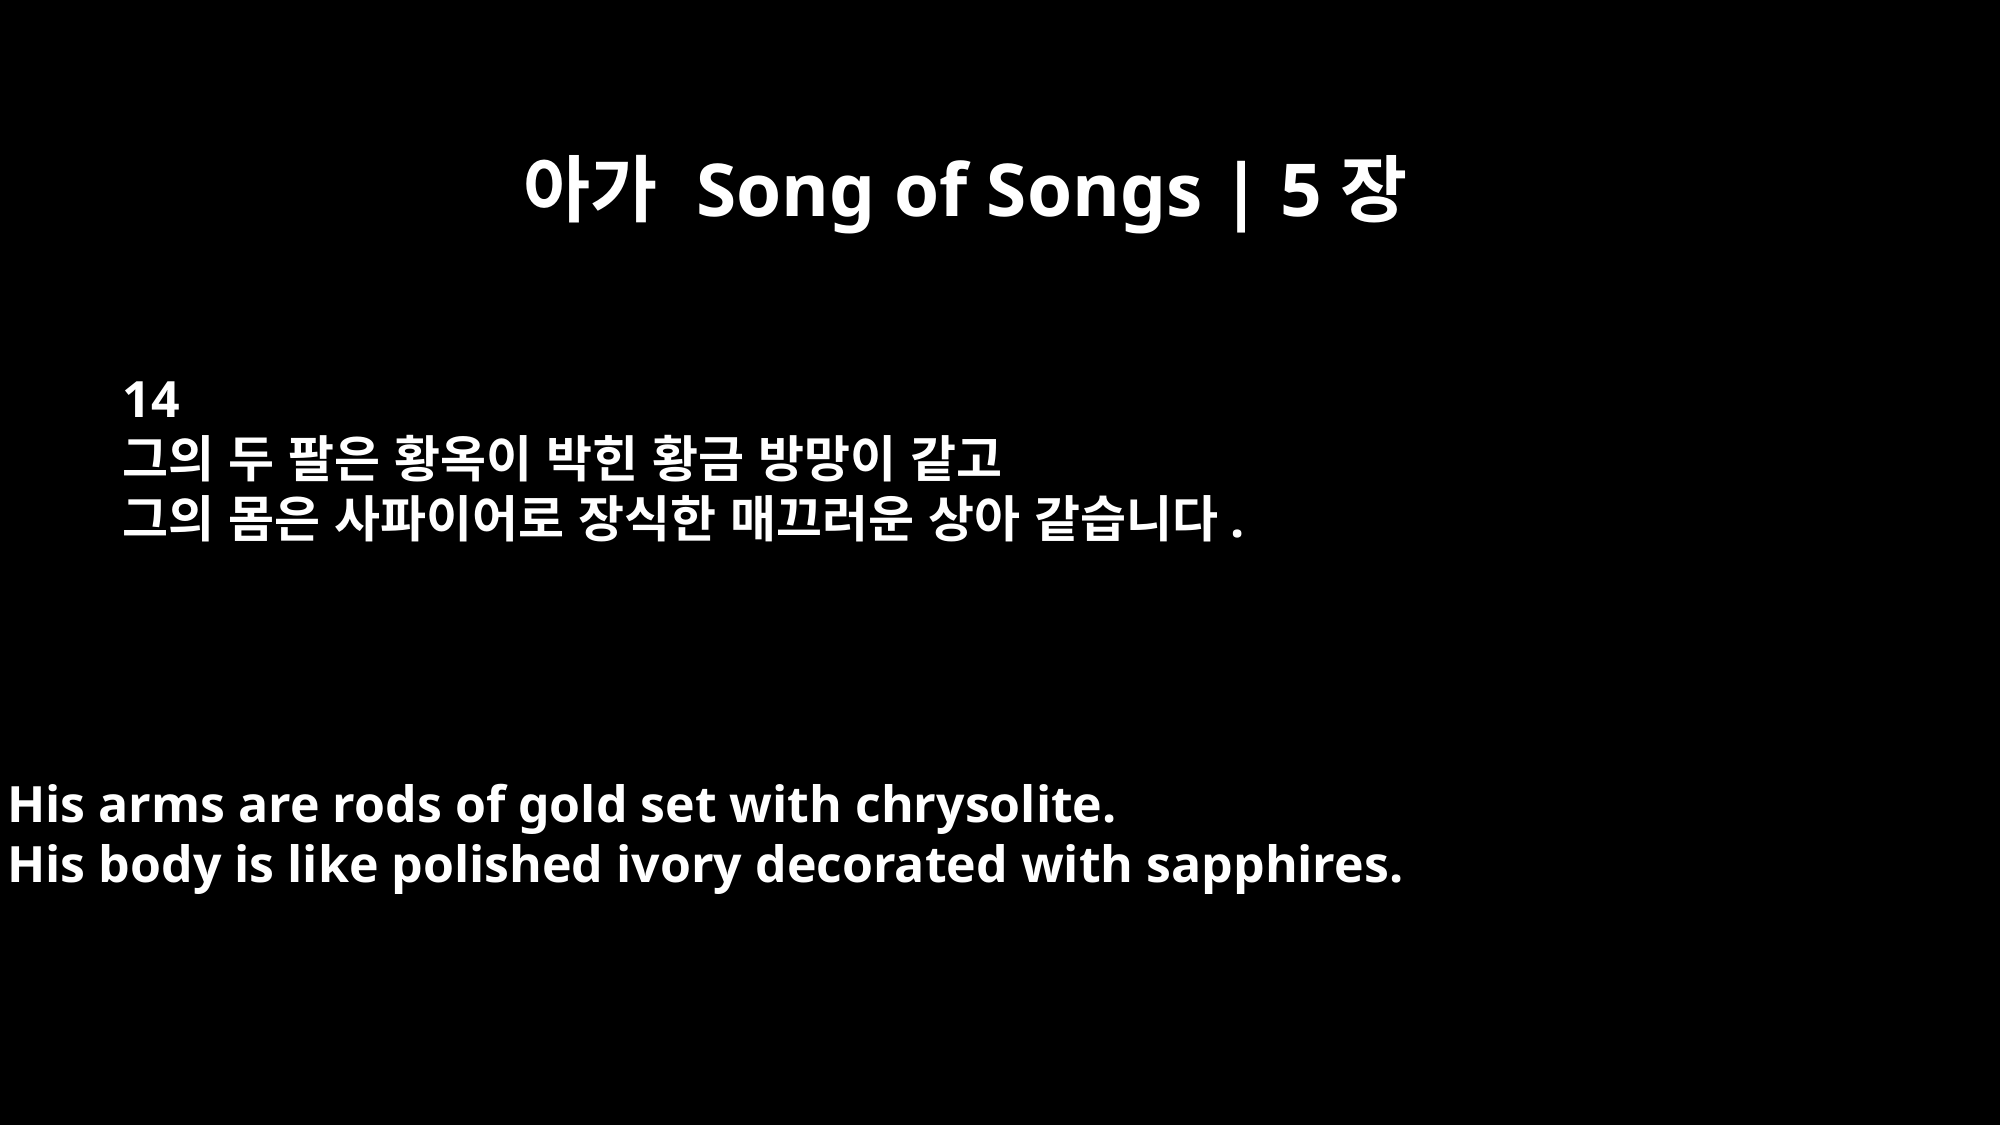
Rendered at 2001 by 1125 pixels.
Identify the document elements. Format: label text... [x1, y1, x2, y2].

text_box 14 그의 두 팔은 황옥이 박힌 황금 방망이 같고 그의 몸은 사파이어로 장식한 매끄러운 상아 같습니다. [107, 359, 1260, 555]
text_box 아가 Song of Songs | 5장 [508, 136, 1424, 239]
text_box His arms are rods of gold set with chrysolite. His body is like polished ivory decorated with sapphires. [0, 764, 1419, 900]
